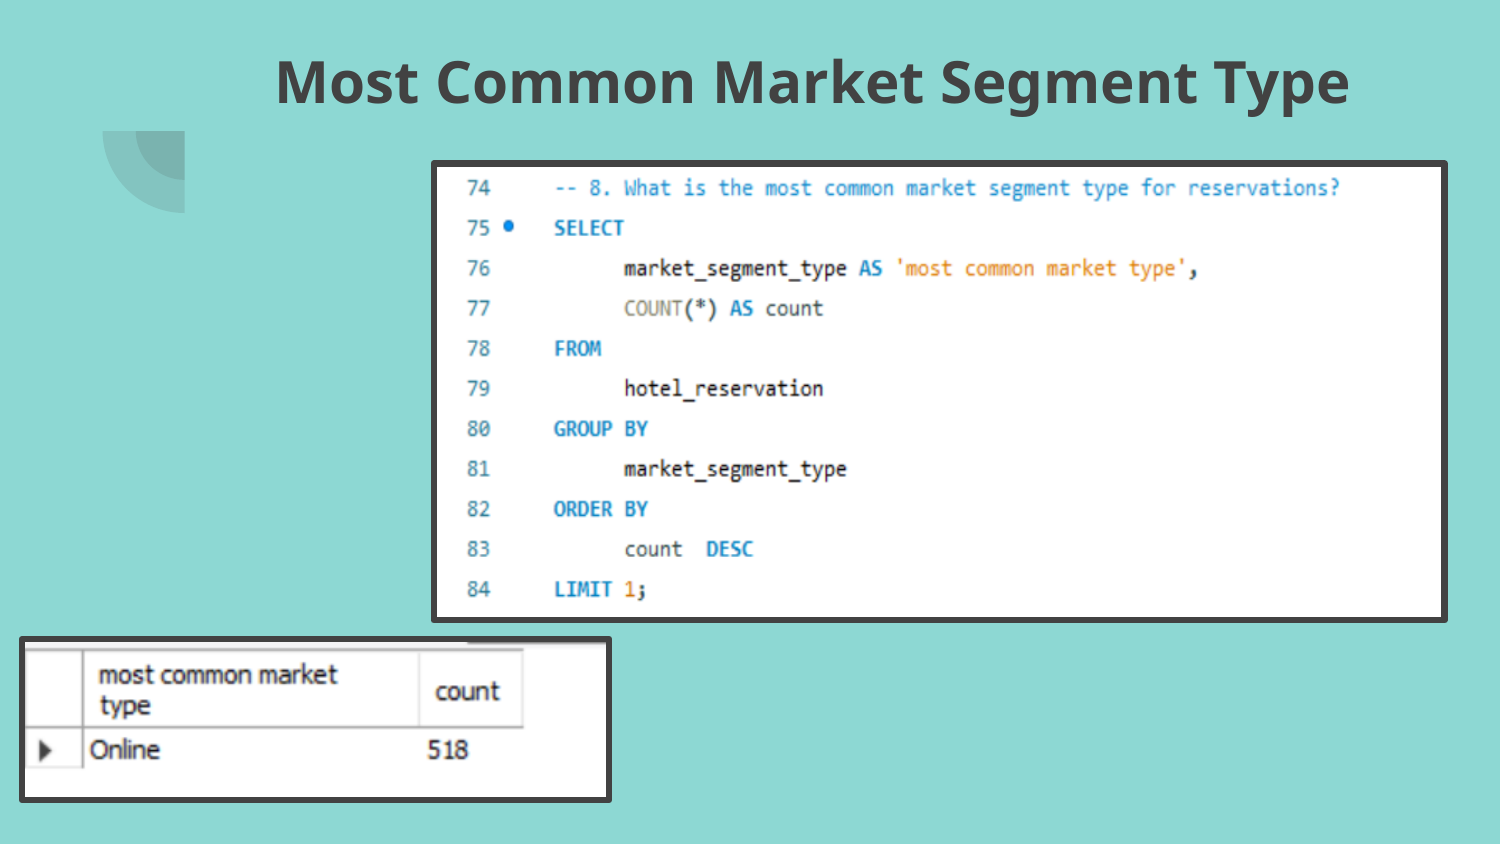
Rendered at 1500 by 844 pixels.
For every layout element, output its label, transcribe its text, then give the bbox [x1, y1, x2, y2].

title Most Common Market Segment Type [229, 26, 1383, 191]
picture [436, 166, 1442, 618]
picture [24, 641, 607, 798]
